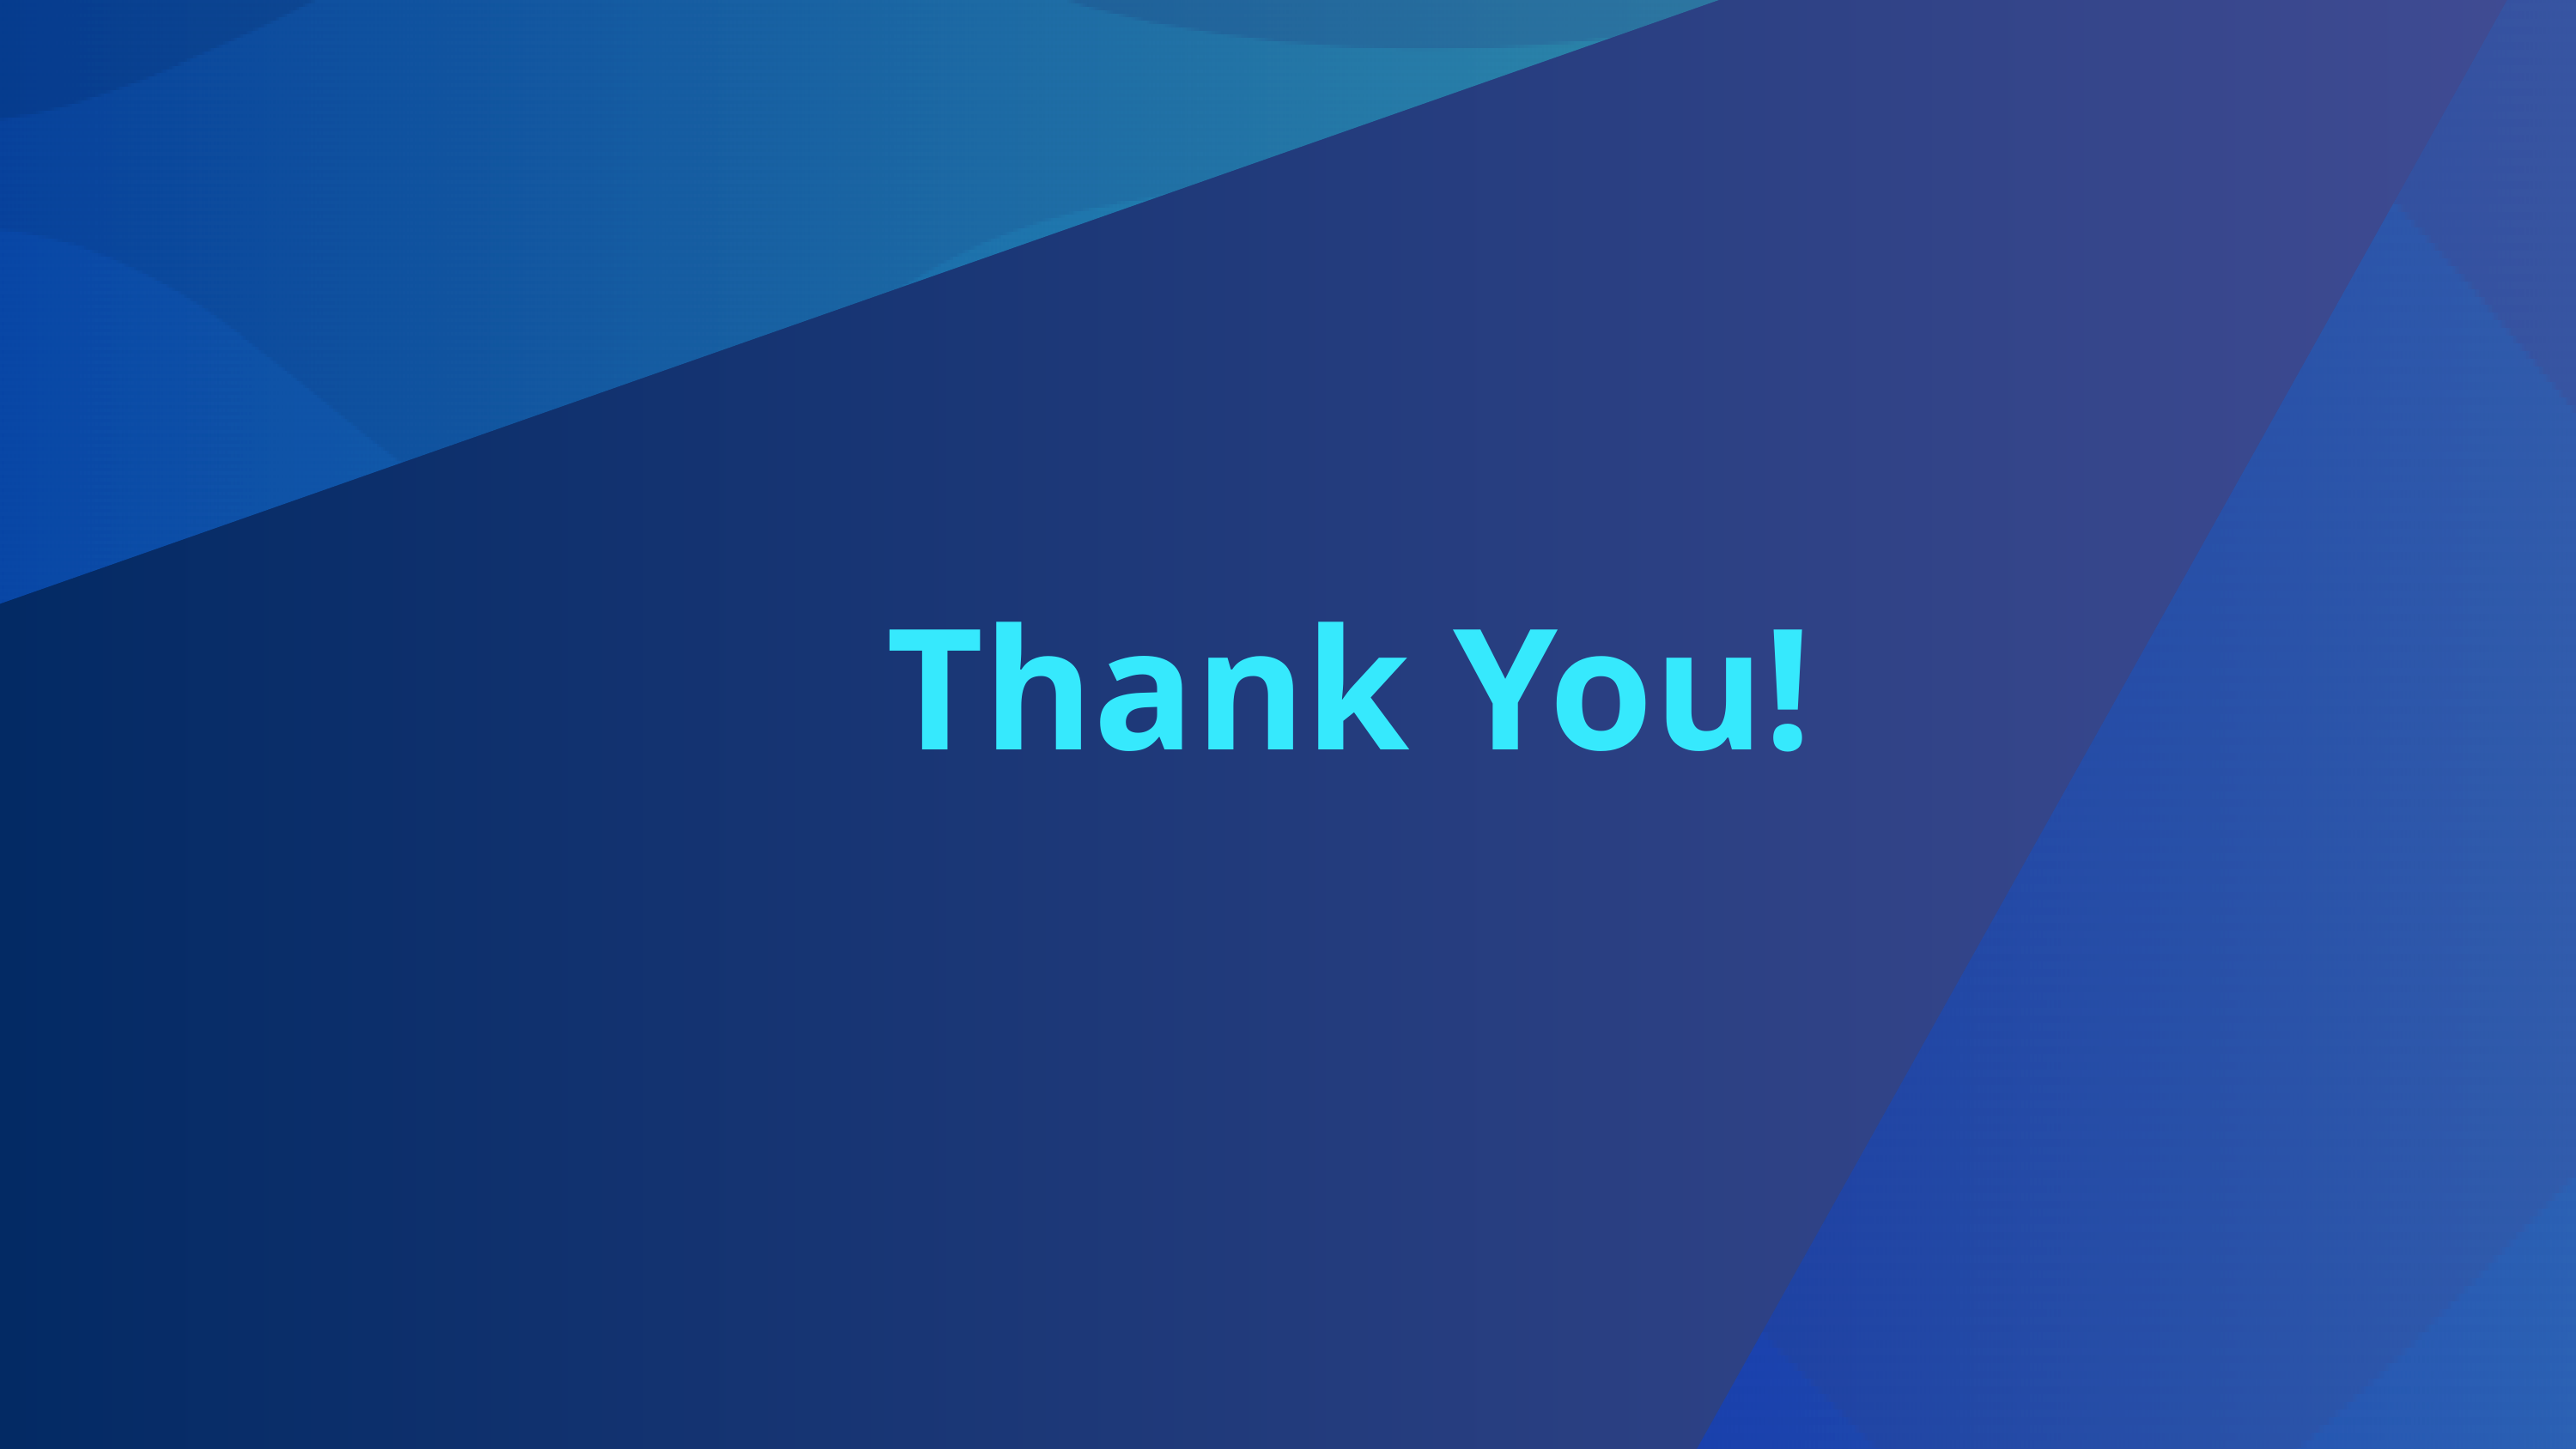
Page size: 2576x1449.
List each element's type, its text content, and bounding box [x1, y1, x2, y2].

text_box [1697, 0, 2576, 1449]
text_box [0, 0, 1719, 604]
text_box Thank You! [641, 623, 2057, 784]
